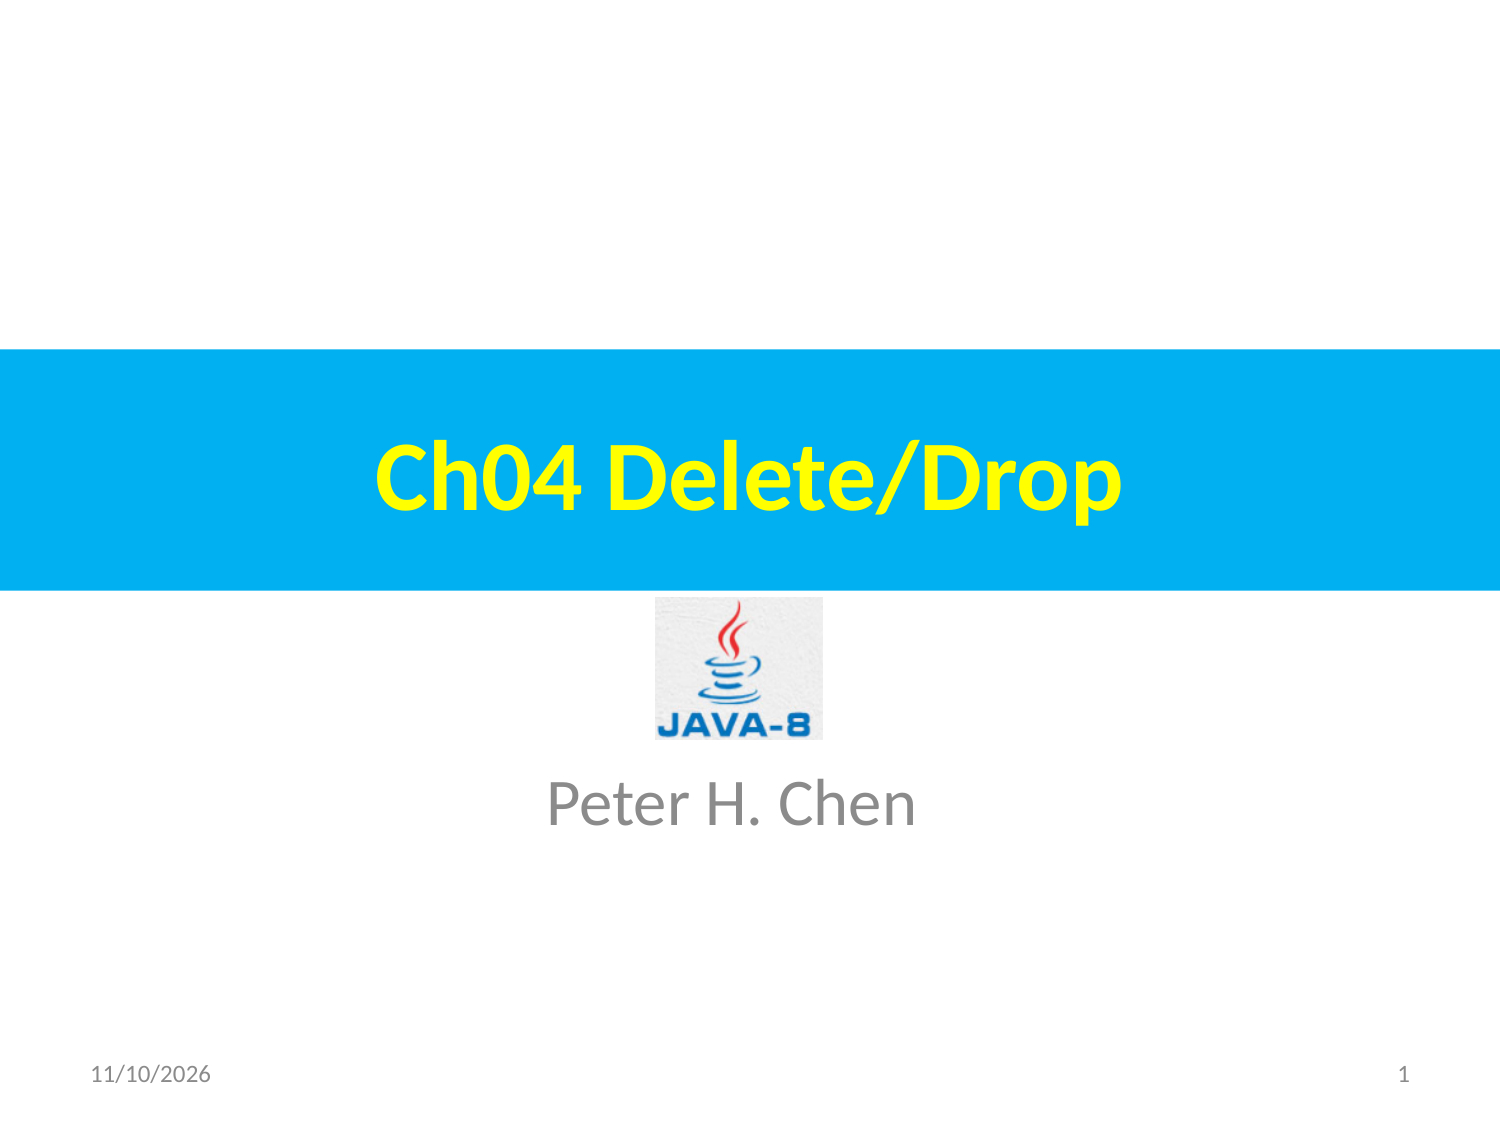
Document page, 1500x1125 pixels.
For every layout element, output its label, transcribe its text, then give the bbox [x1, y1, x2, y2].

slide_number 1 [1074, 1042, 1425, 1103]
title Ch04 Delete/Drop [0, 349, 1500, 591]
subtitle Peter H. Chen [206, 751, 1257, 866]
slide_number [75, 1042, 425, 1103]
picture [655, 597, 823, 740]
